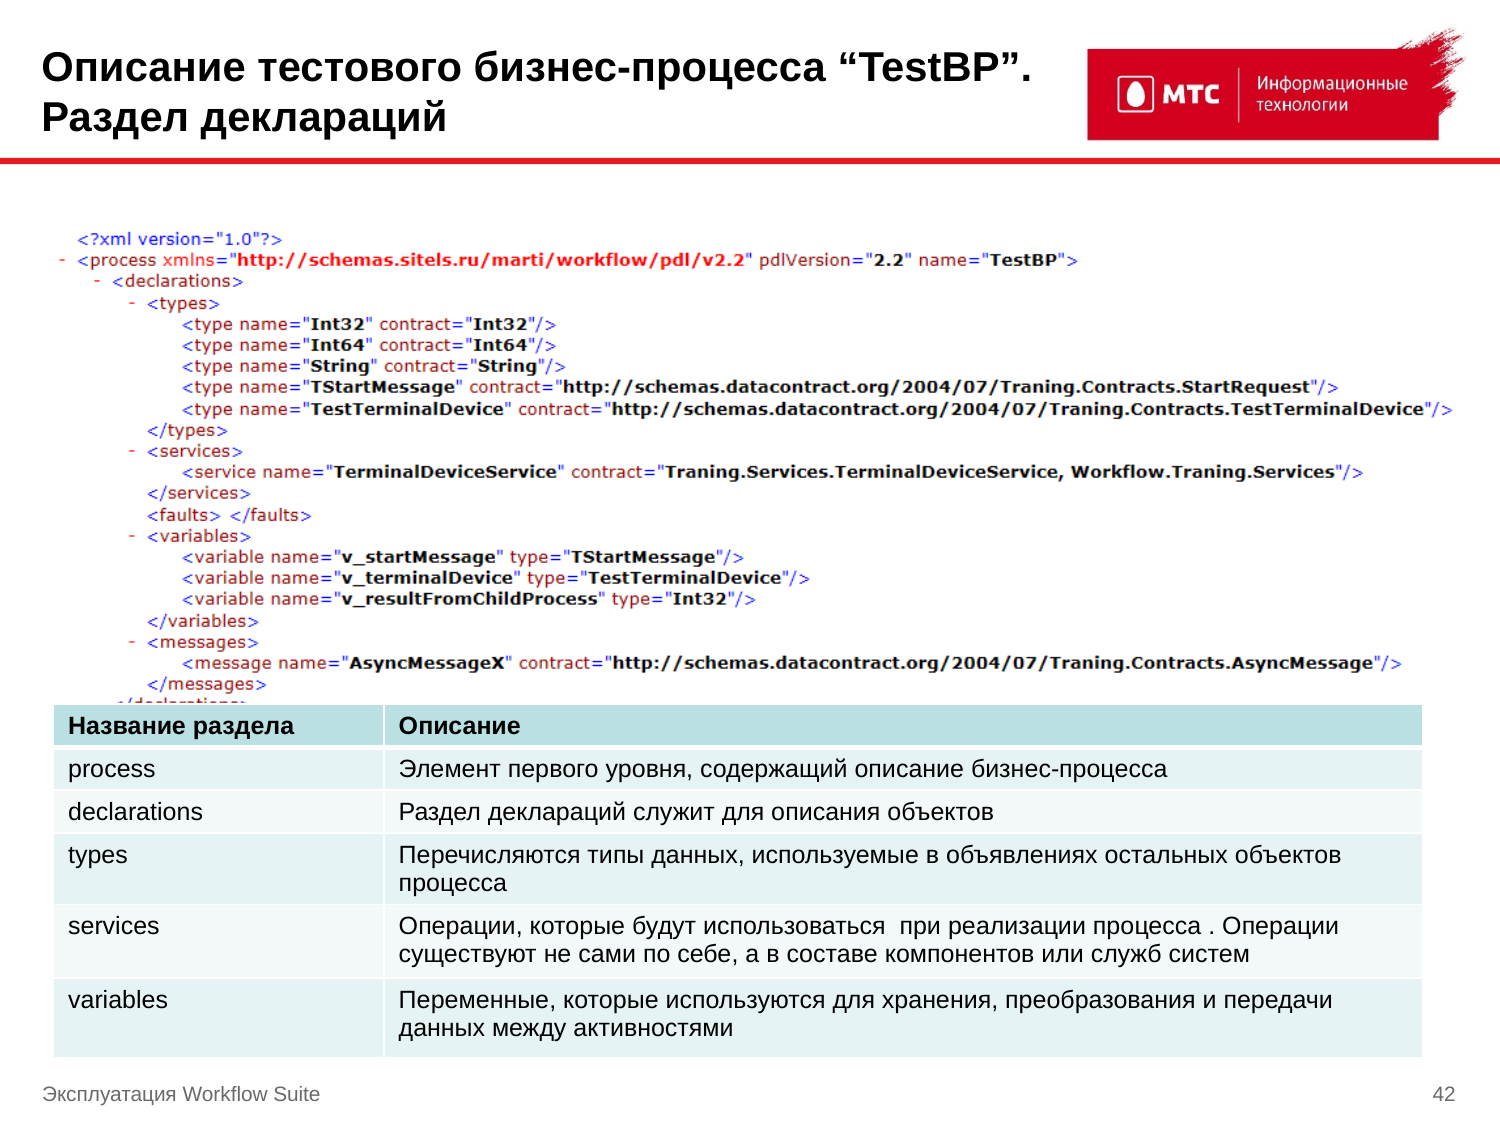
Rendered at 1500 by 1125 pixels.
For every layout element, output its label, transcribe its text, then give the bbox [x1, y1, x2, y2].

table_cell declarations [54, 791, 383, 832]
table_cell Операции, которые будут использоваться при реализации процесса . Операции существуют не сами по себе, а в составе компонентов или служб систем [385, 905, 1422, 977]
table_header Описание [385, 725, 1422, 745]
table_cell types [54, 834, 383, 904]
footer Эксплуатация Workflow Suite [41, 1070, 1377, 1107]
table_cell Элемент первого уровня, содержащий описание бизнес-процесса [385, 750, 1422, 789]
table_cell variables [54, 979, 383, 1057]
table_cell process [54, 750, 383, 789]
table_cell Перечисляются типы данных, используемые в объявлениях остальных объектов процесса [385, 834, 1422, 904]
picture [1306, 19, 1475, 149]
slide_number 42 [1390, 1070, 1456, 1106]
table_cell Раздел деклараций служит для описания объектов [385, 791, 1422, 832]
table_header Название раздела [54, 725, 383, 745]
table_cell Переменные, которые используются для хранения, преобразования и передачи данных между активностями [385, 979, 1422, 1057]
title Описание тестового бизнес-процесса “TestBP”. Раздел деклараций [40, 18, 1306, 162]
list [41, 214, 1460, 717]
table_cell services [54, 905, 383, 977]
